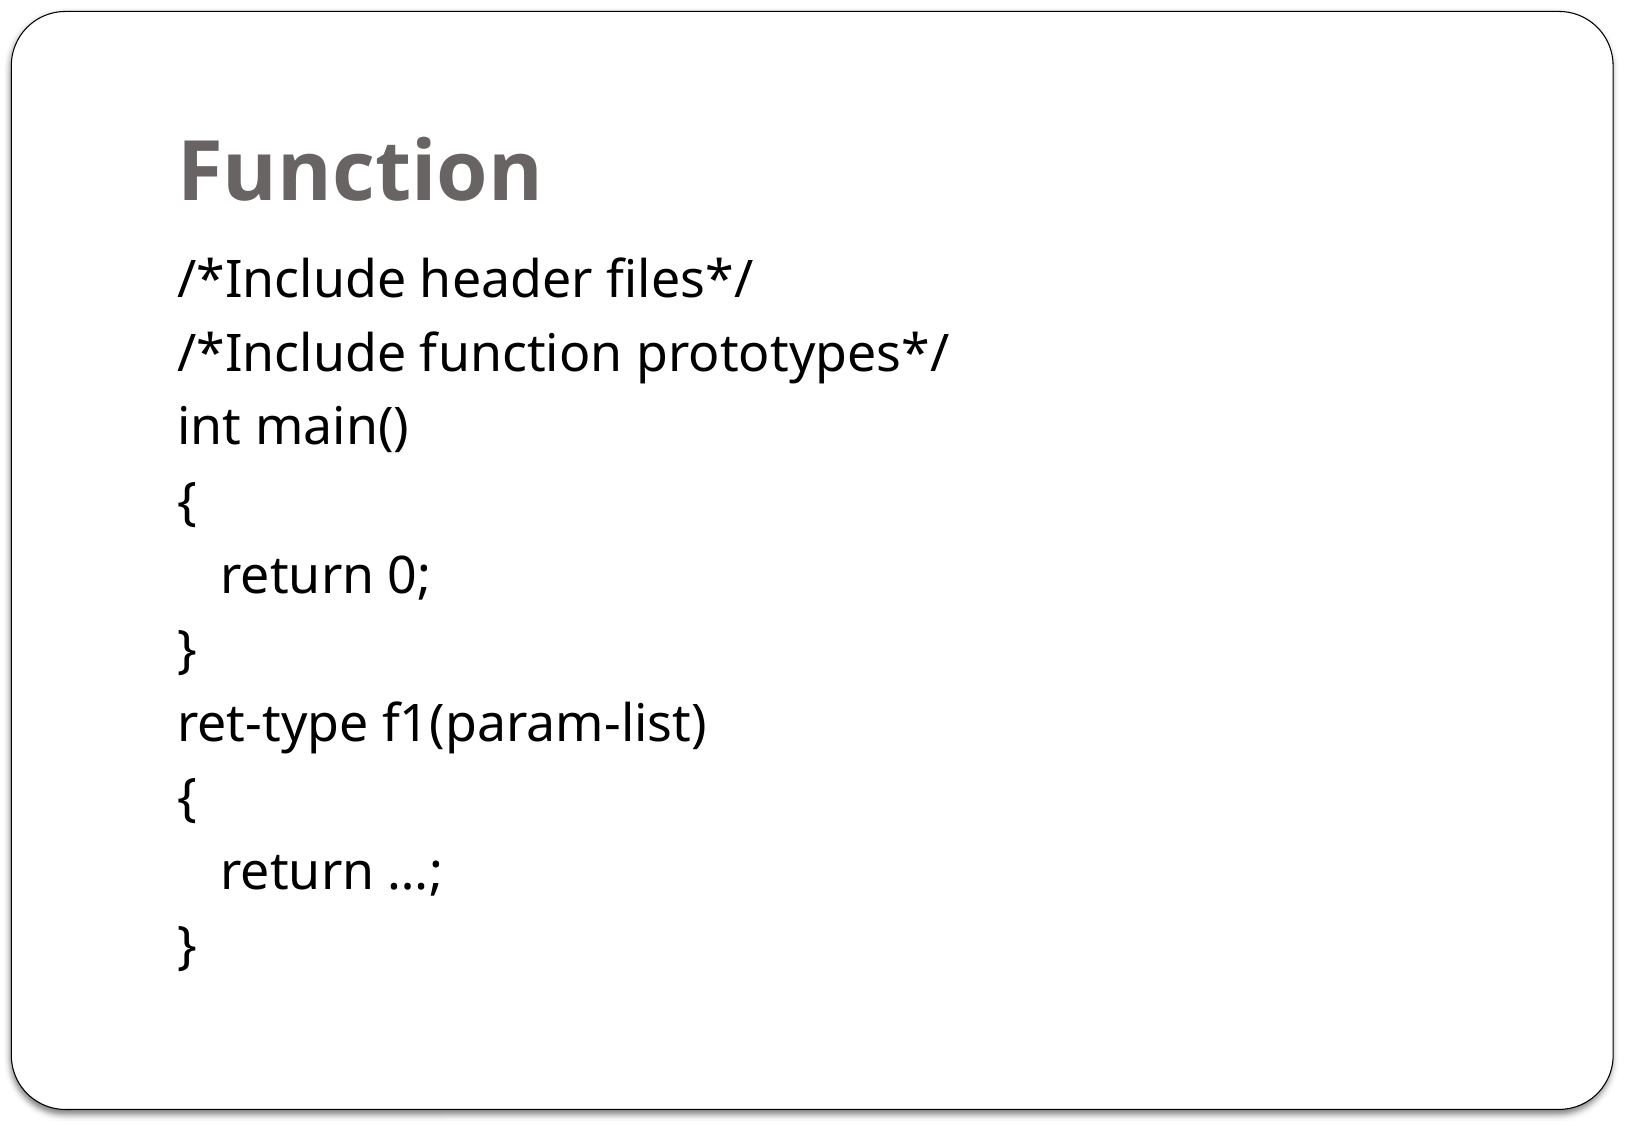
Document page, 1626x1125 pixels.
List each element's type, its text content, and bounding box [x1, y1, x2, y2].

title Function [162, 45, 1544, 233]
list /*Include header files*/ /*Include function prototypes*/ int main() { return 0; } ret-type f1(param-list) { return …; } [162, 237, 1575, 988]
